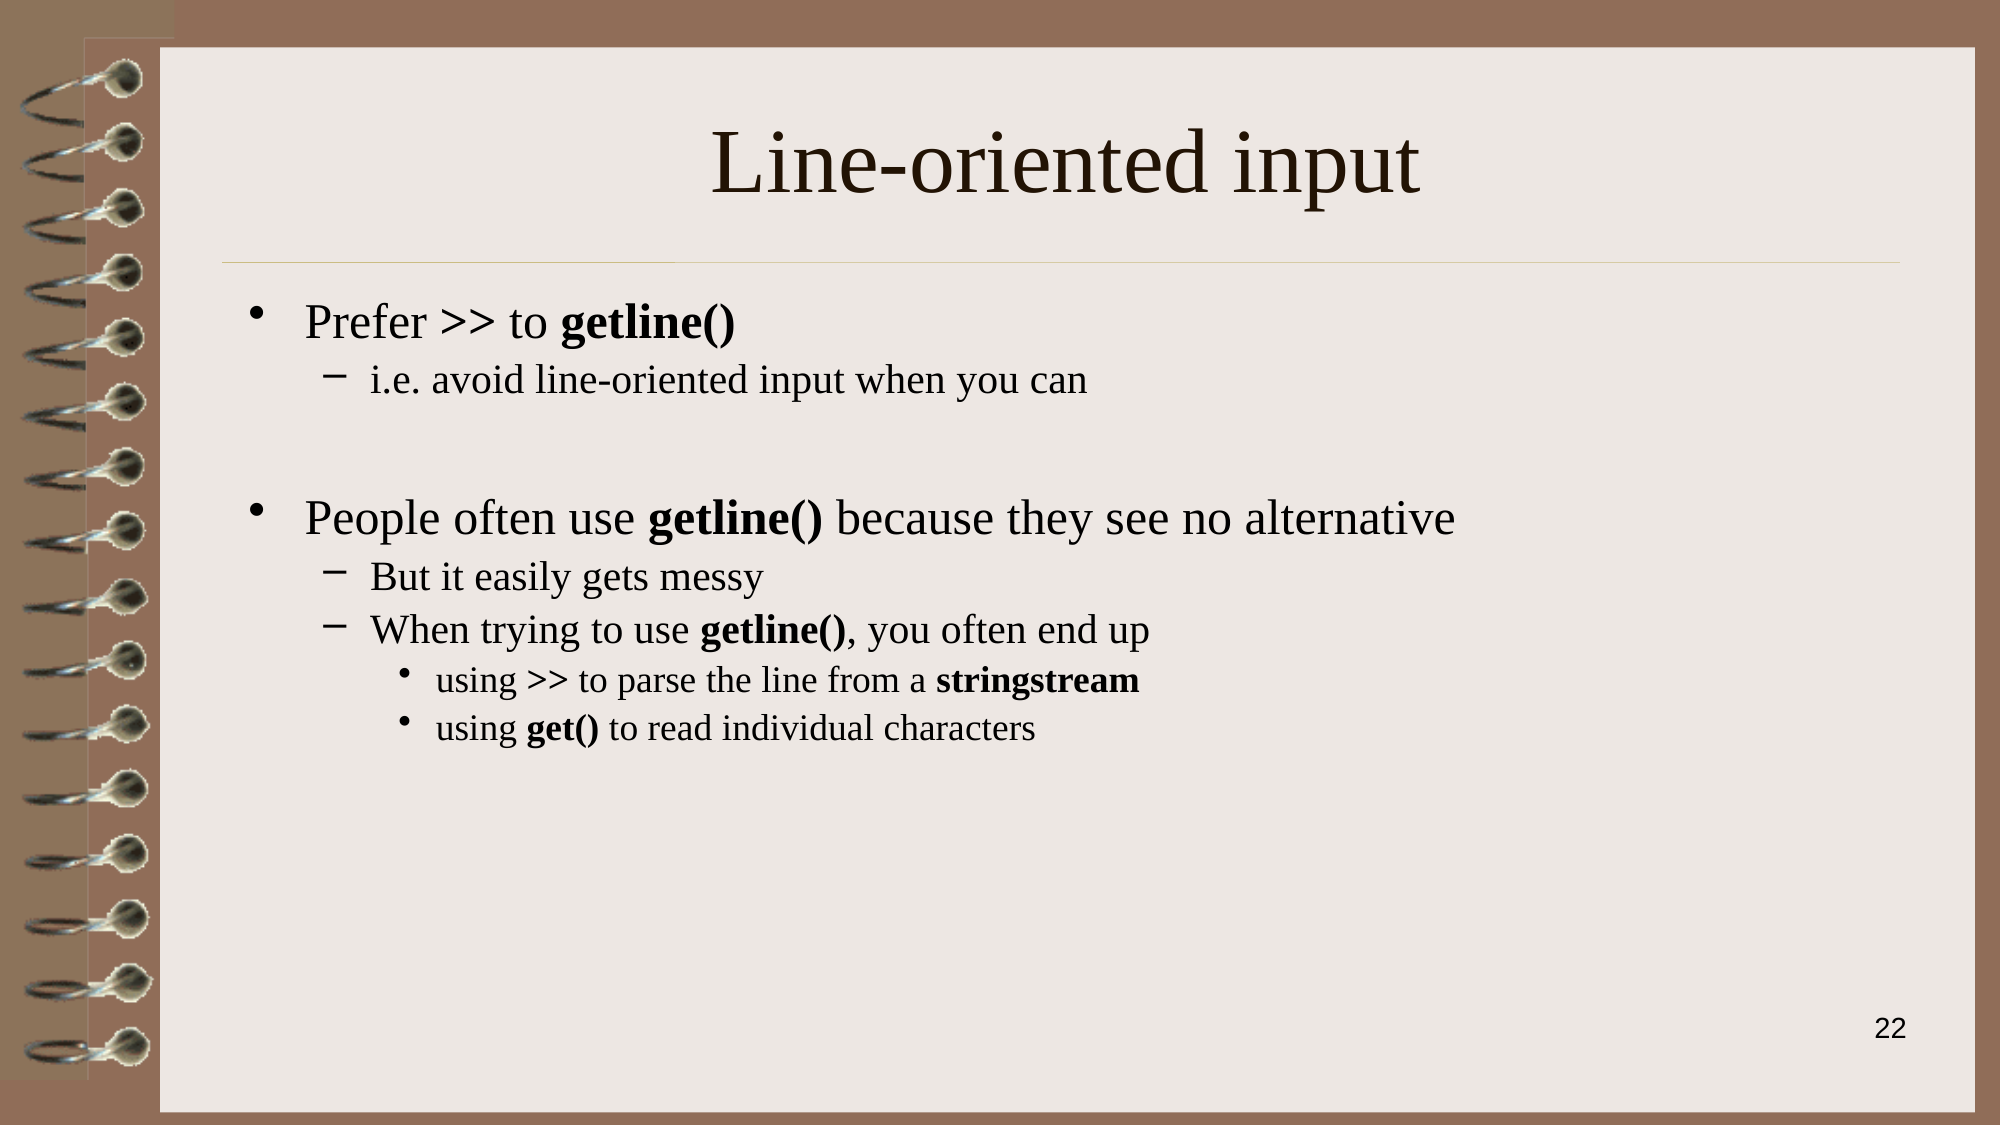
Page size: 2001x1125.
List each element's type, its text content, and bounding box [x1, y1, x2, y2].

list Prefer >> to getline() i.e. avoid line-oriented input when you can People often use getline() because they see no alternative But it easily gets messy When trying to use getline(), you often end up using >> to parse the line from a stringstream using get() to read individual characters [233, 287, 1900, 963]
slide_number 22 [1505, 1001, 1922, 1077]
picture [0, 0, 175, 1080]
title Line-oriented input [233, 62, 1900, 250]
